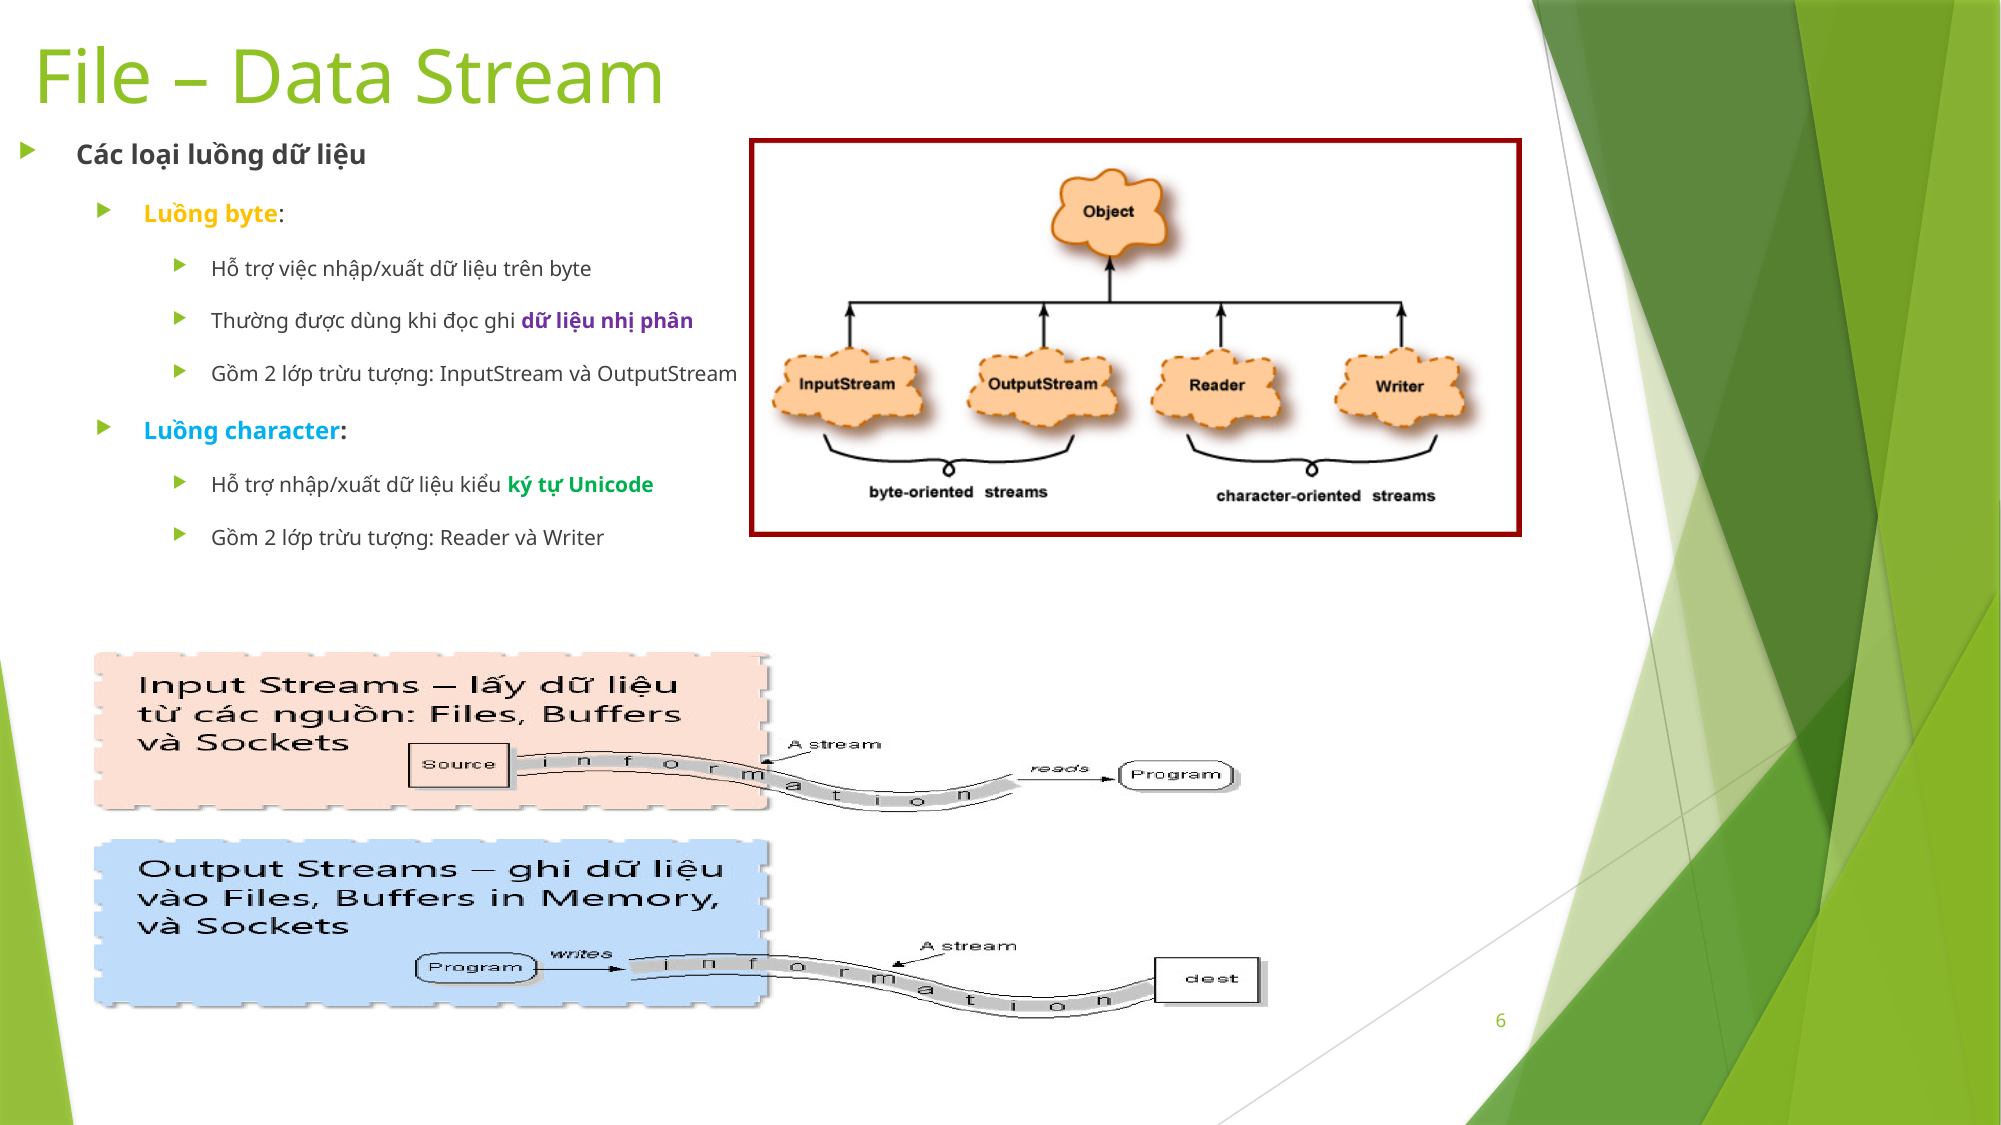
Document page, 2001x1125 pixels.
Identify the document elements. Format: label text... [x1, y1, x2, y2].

picture [748, 138, 1522, 538]
title File – Data Stream [18, 20, 1429, 137]
slide_number 6 [1409, 991, 1522, 1051]
picture [92, 649, 1272, 1022]
list Các loại luồng dữ liệu Luồng byte: Hỗ trợ việc nhập/xuất dữ liệu trên byte Thường được dùng khi đọc ghi dữ liệu nhị phân Gồm 2 lớp trừu tượng: InputStream và OutputStream Luồng character: Hỗ trợ nhập/xuất dữ liệu kiểu ký tự Unicode Gồm 2 lớp trừu tượng: Reader và Writer [3, 113, 964, 563]
